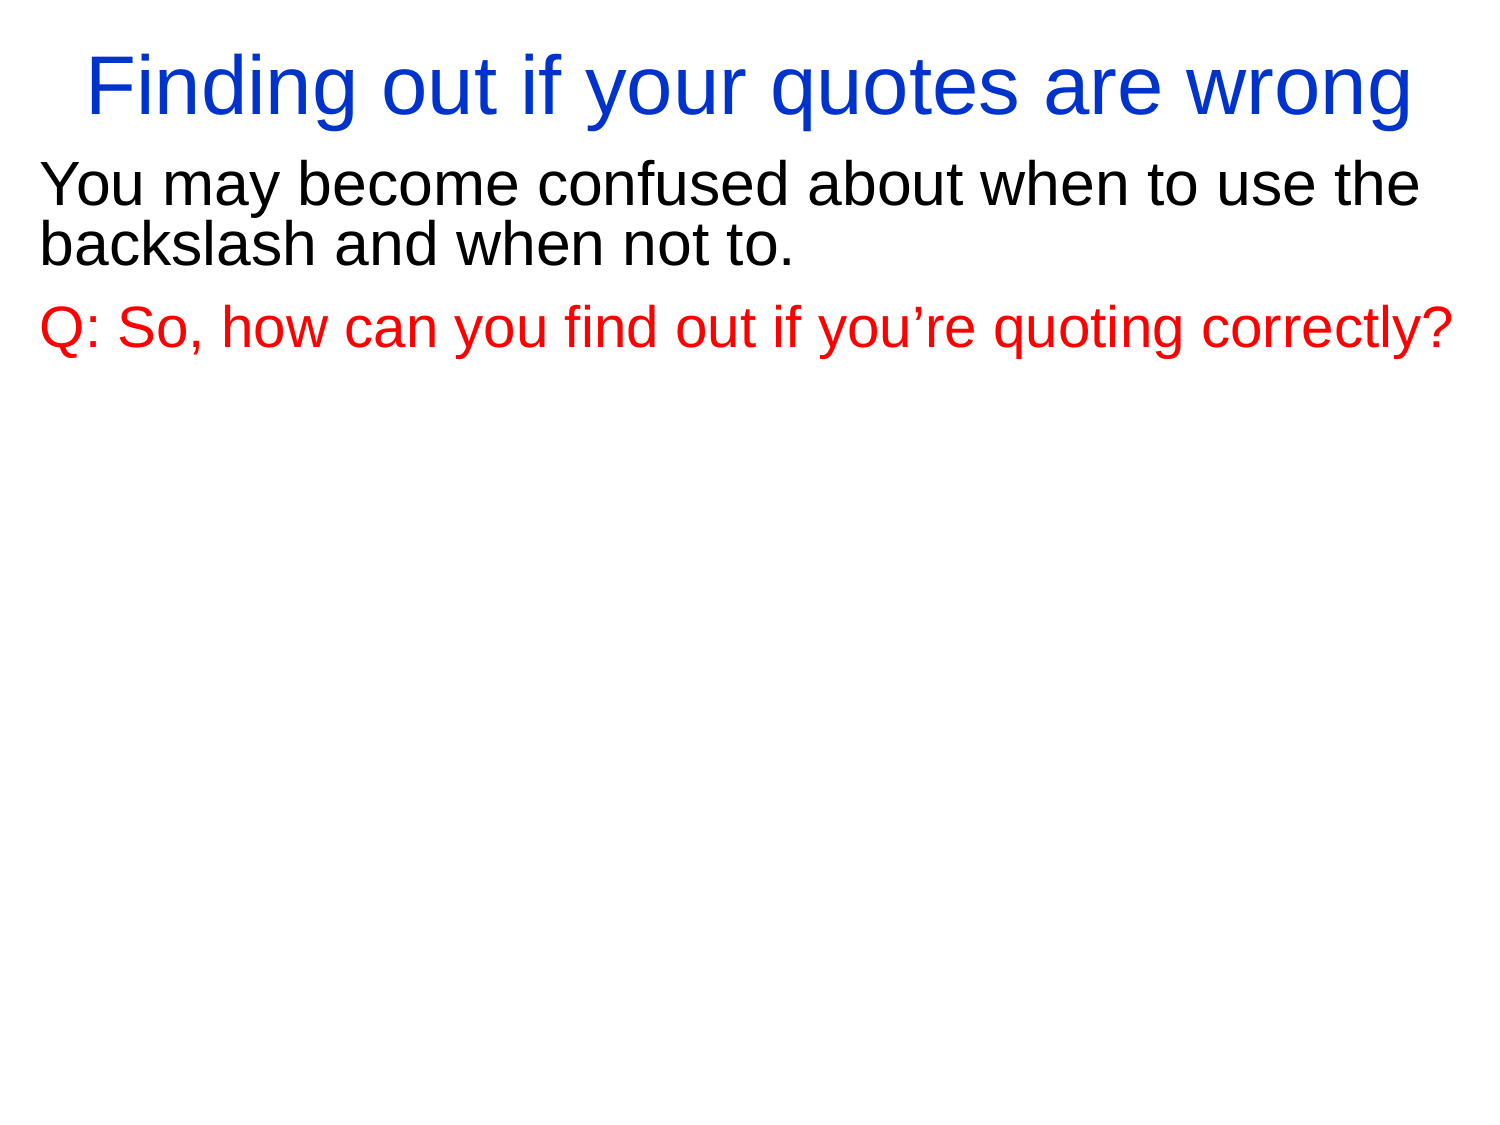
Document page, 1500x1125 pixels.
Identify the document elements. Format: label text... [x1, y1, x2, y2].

title Finding out if your quotes are wrong [0, 0, 1500, 163]
list You may become confused about when to use the backslash and when not to. Q: So, how can you find out if you’re quoting correctly? A: By adding an "echo" before the command so that you can see: % echo fgrep 'He said, "She said, ' " ' Hello! ' "\" file fgrep He said, "She said,' Hello! ' " file % By putting the echo in the front, we don’t do the fgrep. Instead we are printing what the arguments to the fgrep would have actually been. If you are debugging a shell script, and you want to see what your script is doing, you can duplicate lines and insert an "echo" in front of the copies. [24, 149, 1476, 1125]
